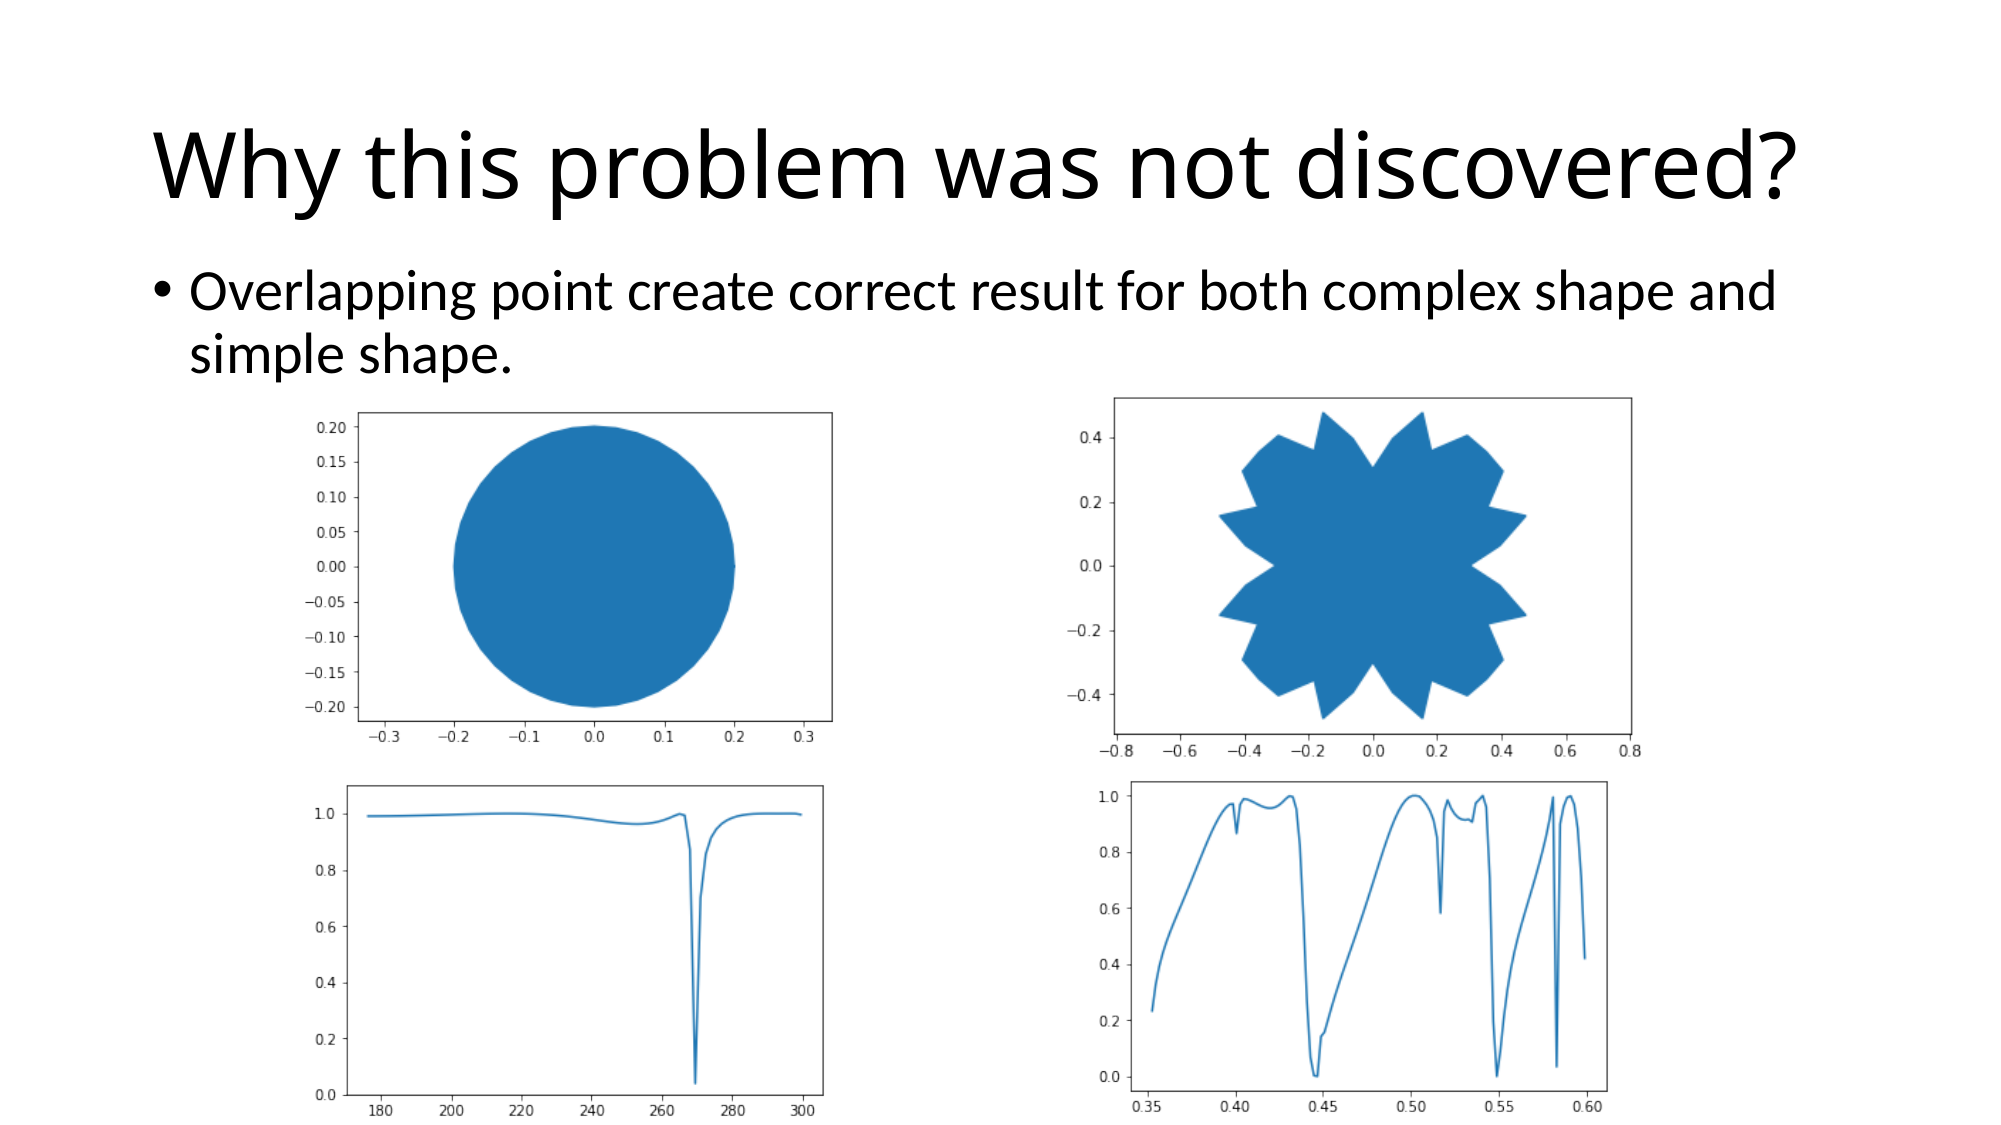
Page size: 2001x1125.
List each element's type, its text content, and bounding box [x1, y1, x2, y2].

picture [1055, 382, 1653, 1125]
picture [304, 771, 837, 1125]
picture [294, 398, 846, 755]
list Overlapping point create correct result for both complex shape and simple shape. [137, 253, 1863, 967]
title Why this problem was not discovered? [137, 59, 1863, 253]
